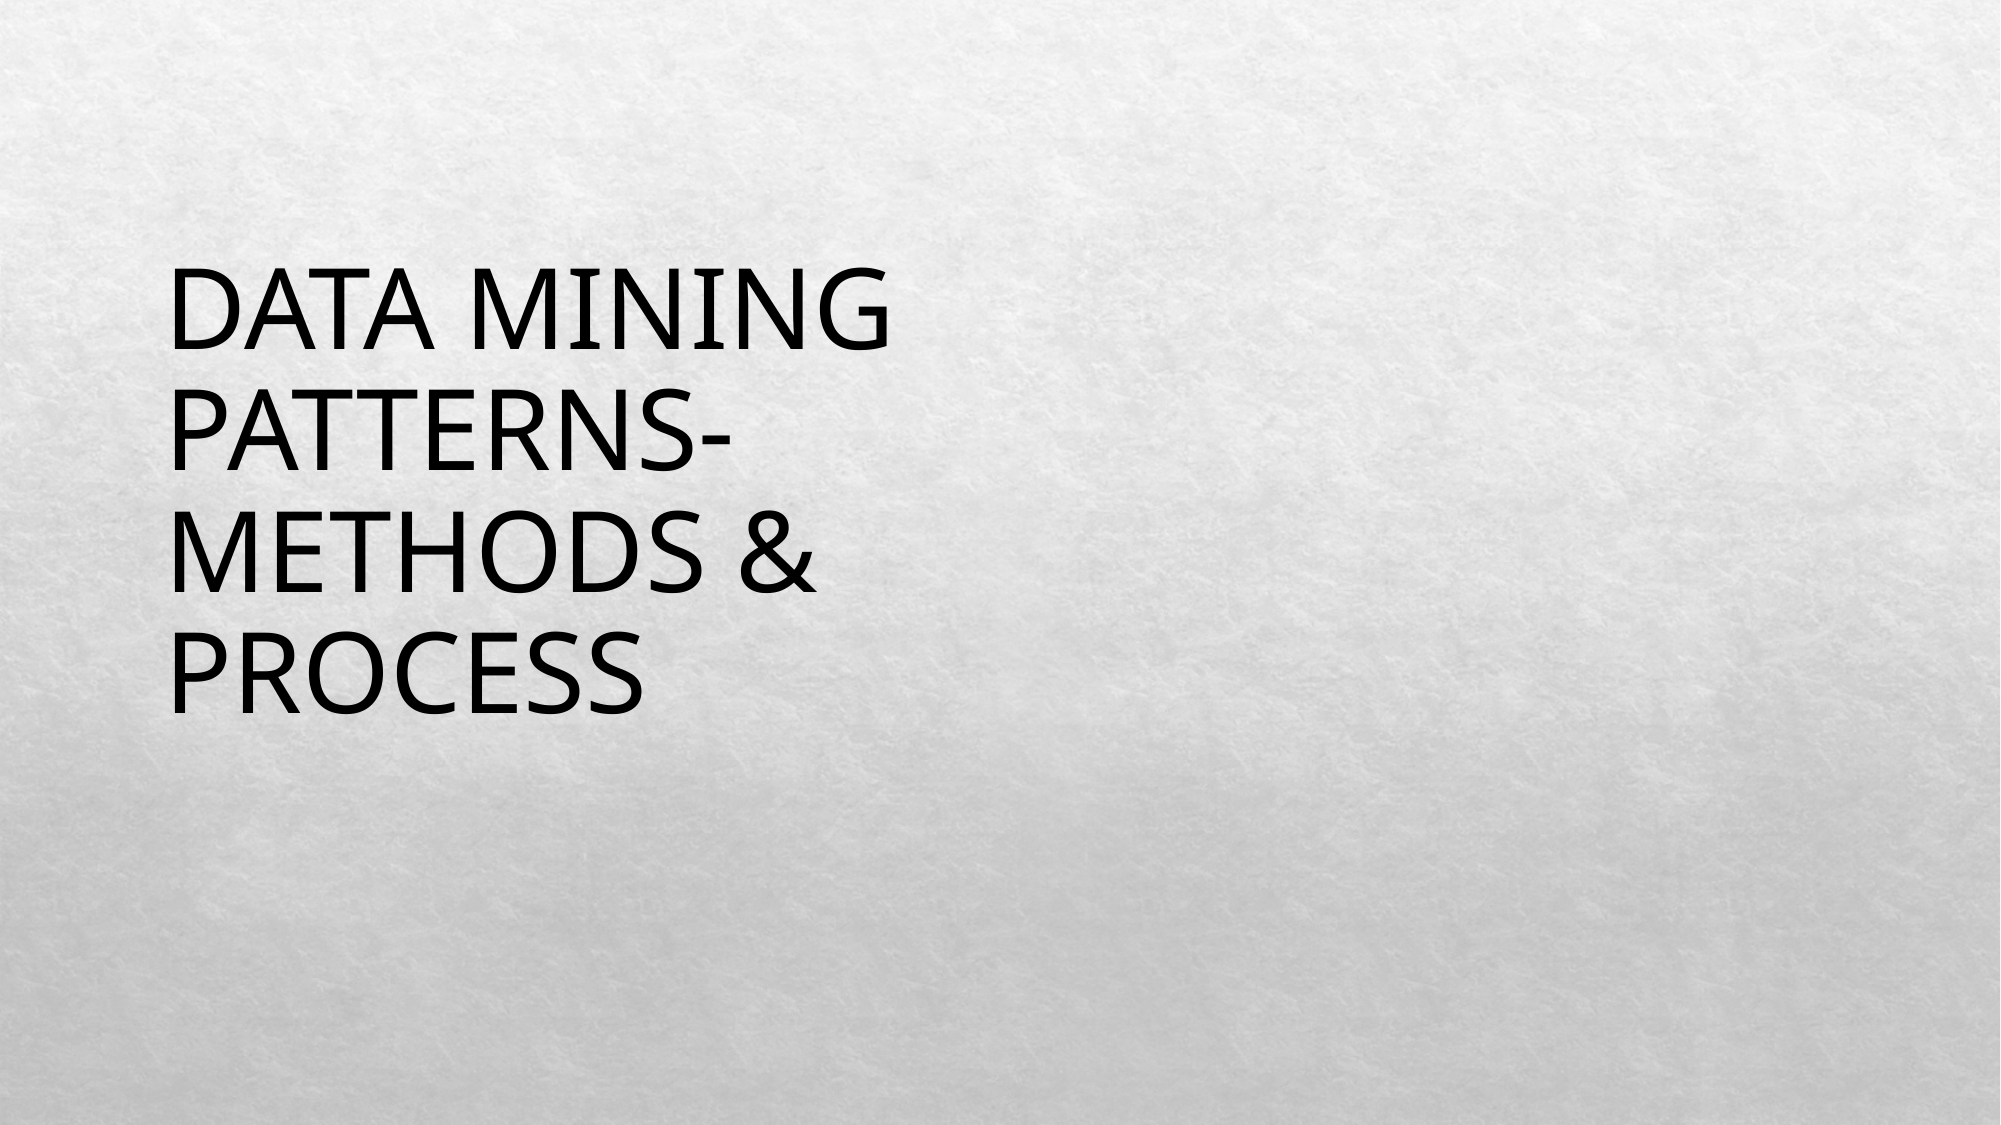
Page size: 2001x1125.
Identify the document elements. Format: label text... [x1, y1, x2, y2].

title DATA MINING PATTERNS- METHODS & PROCESS [149, 206, 1245, 919]
